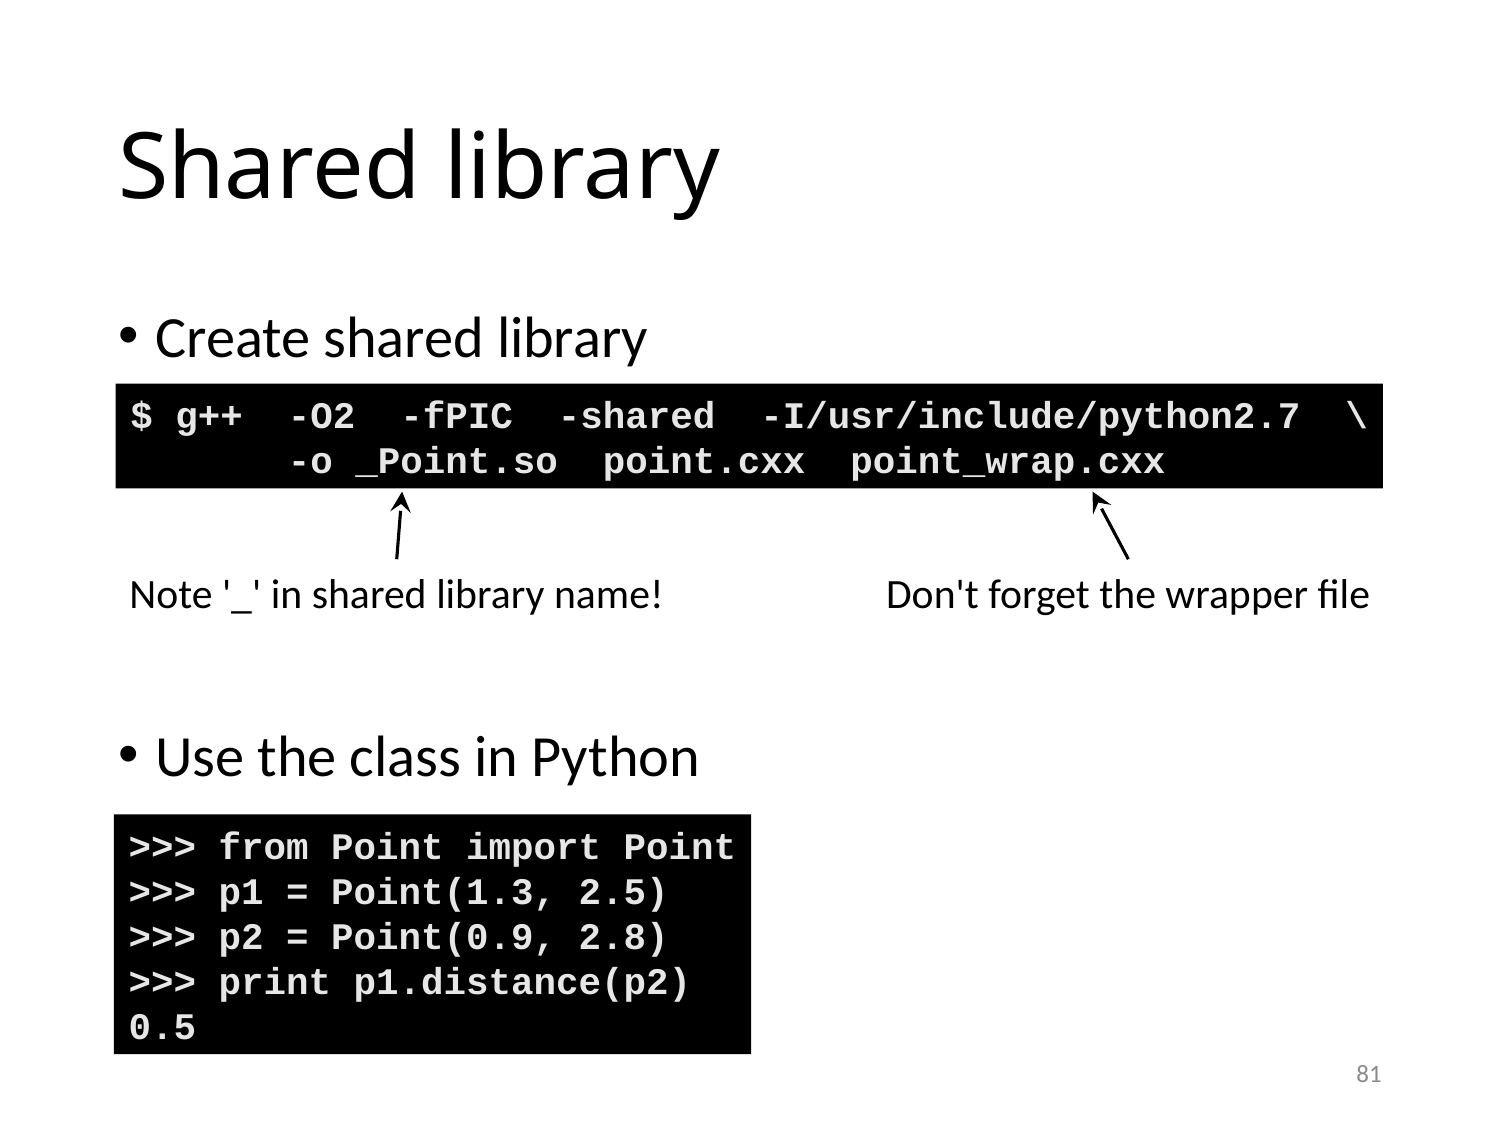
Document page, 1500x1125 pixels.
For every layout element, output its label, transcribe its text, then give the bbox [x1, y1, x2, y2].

text_box >>> from Point import Point >>> p1 = Point(1.3, 2.5) >>> p2 = Point(0.9, 2.8) >>> print p1.distance(p2) 0.5 [113, 814, 752, 1055]
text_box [868, 491, 1388, 625]
list Create shared library Use the class in Python [103, 299, 1397, 1014]
title Shared library [103, 59, 1397, 278]
text_box $ g++ -O2 -fPIC -shared -I/usr/include/python2.7 \ -o _Point.so point.cxx point_wrap.cxx [115, 383, 1383, 489]
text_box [112, 491, 682, 625]
slide_number 81 [1059, 1042, 1397, 1103]
